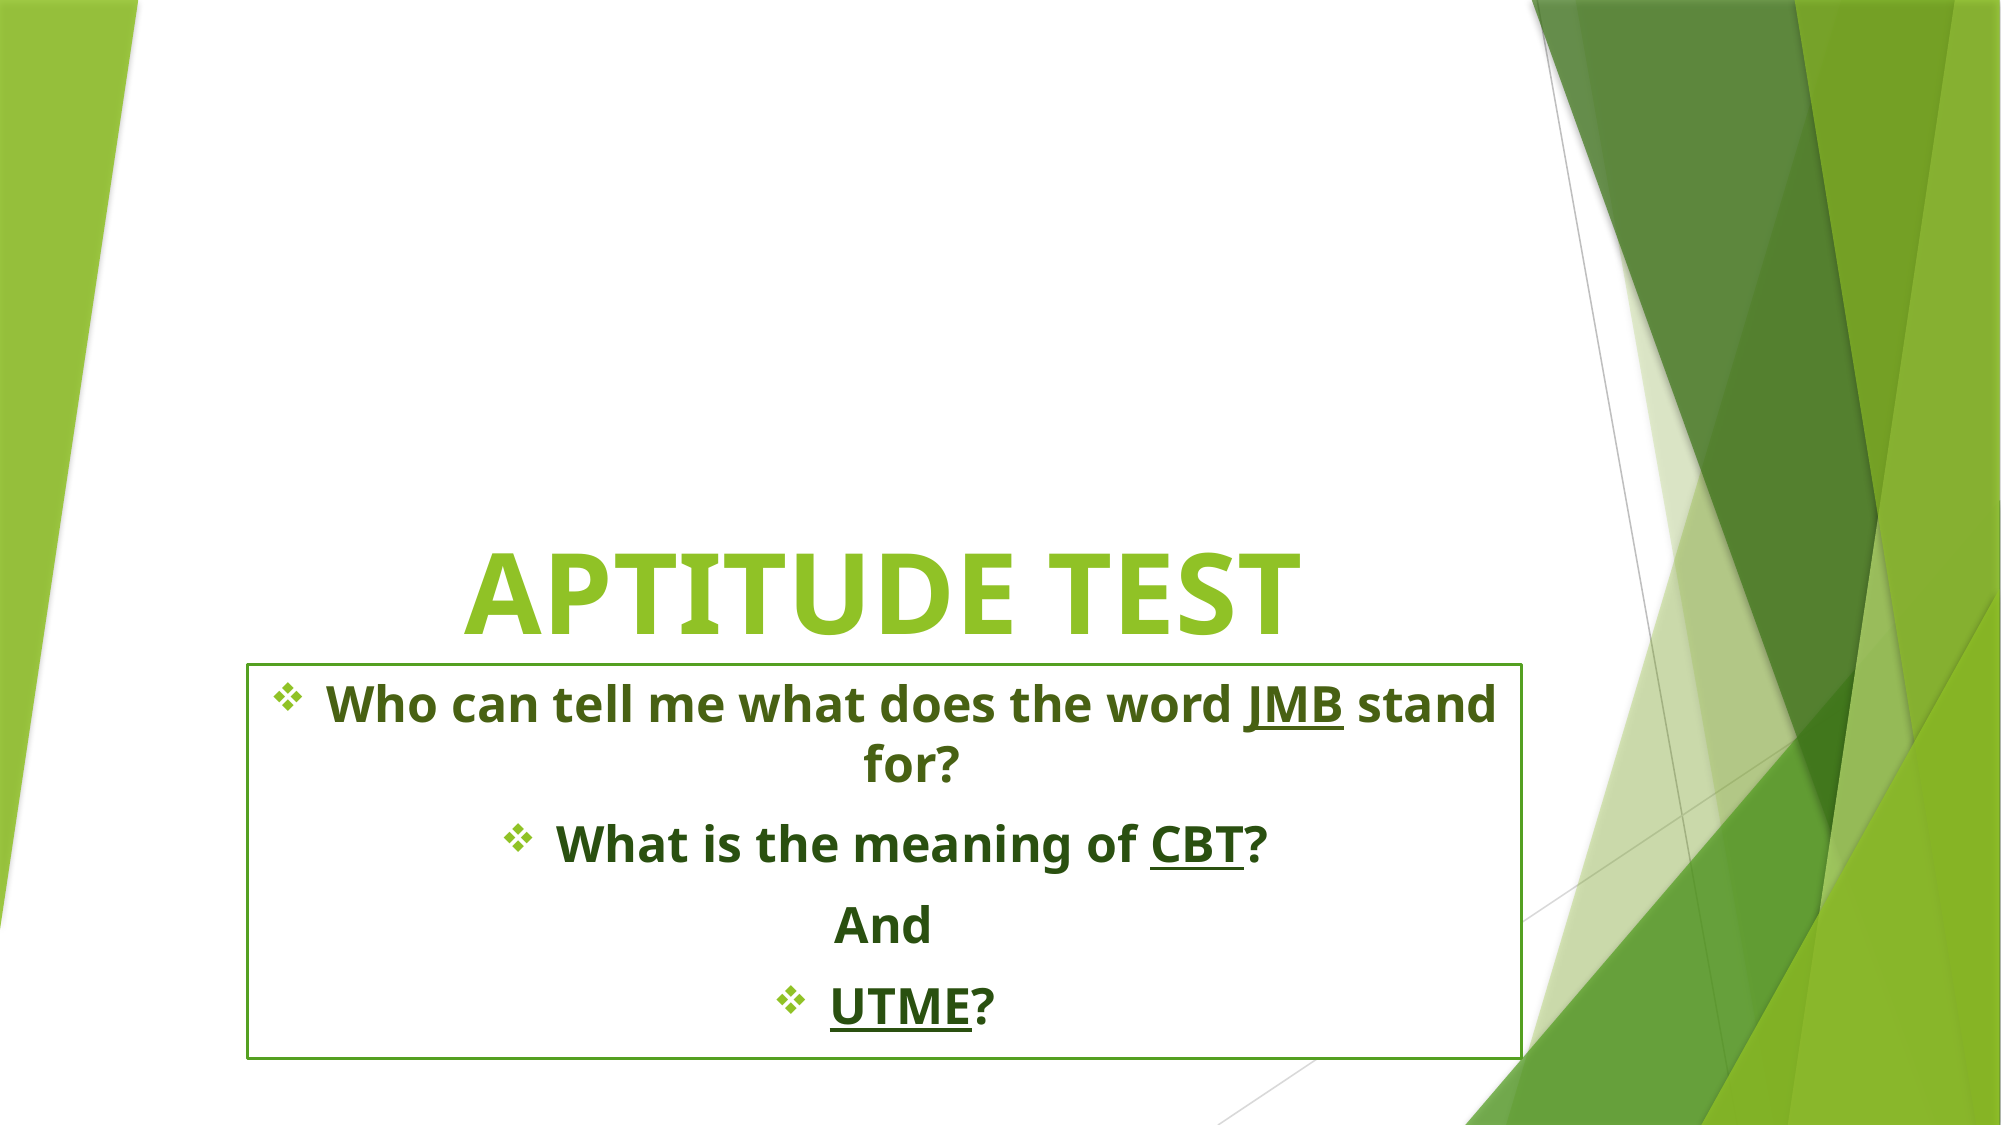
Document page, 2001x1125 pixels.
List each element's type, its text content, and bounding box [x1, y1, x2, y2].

subtitle Who can tell me what does the word JMB stand for? What is the meaning of CBT? And UTME? [246, 663, 1523, 1060]
title APTITUDE TEST [247, 394, 1522, 663]
